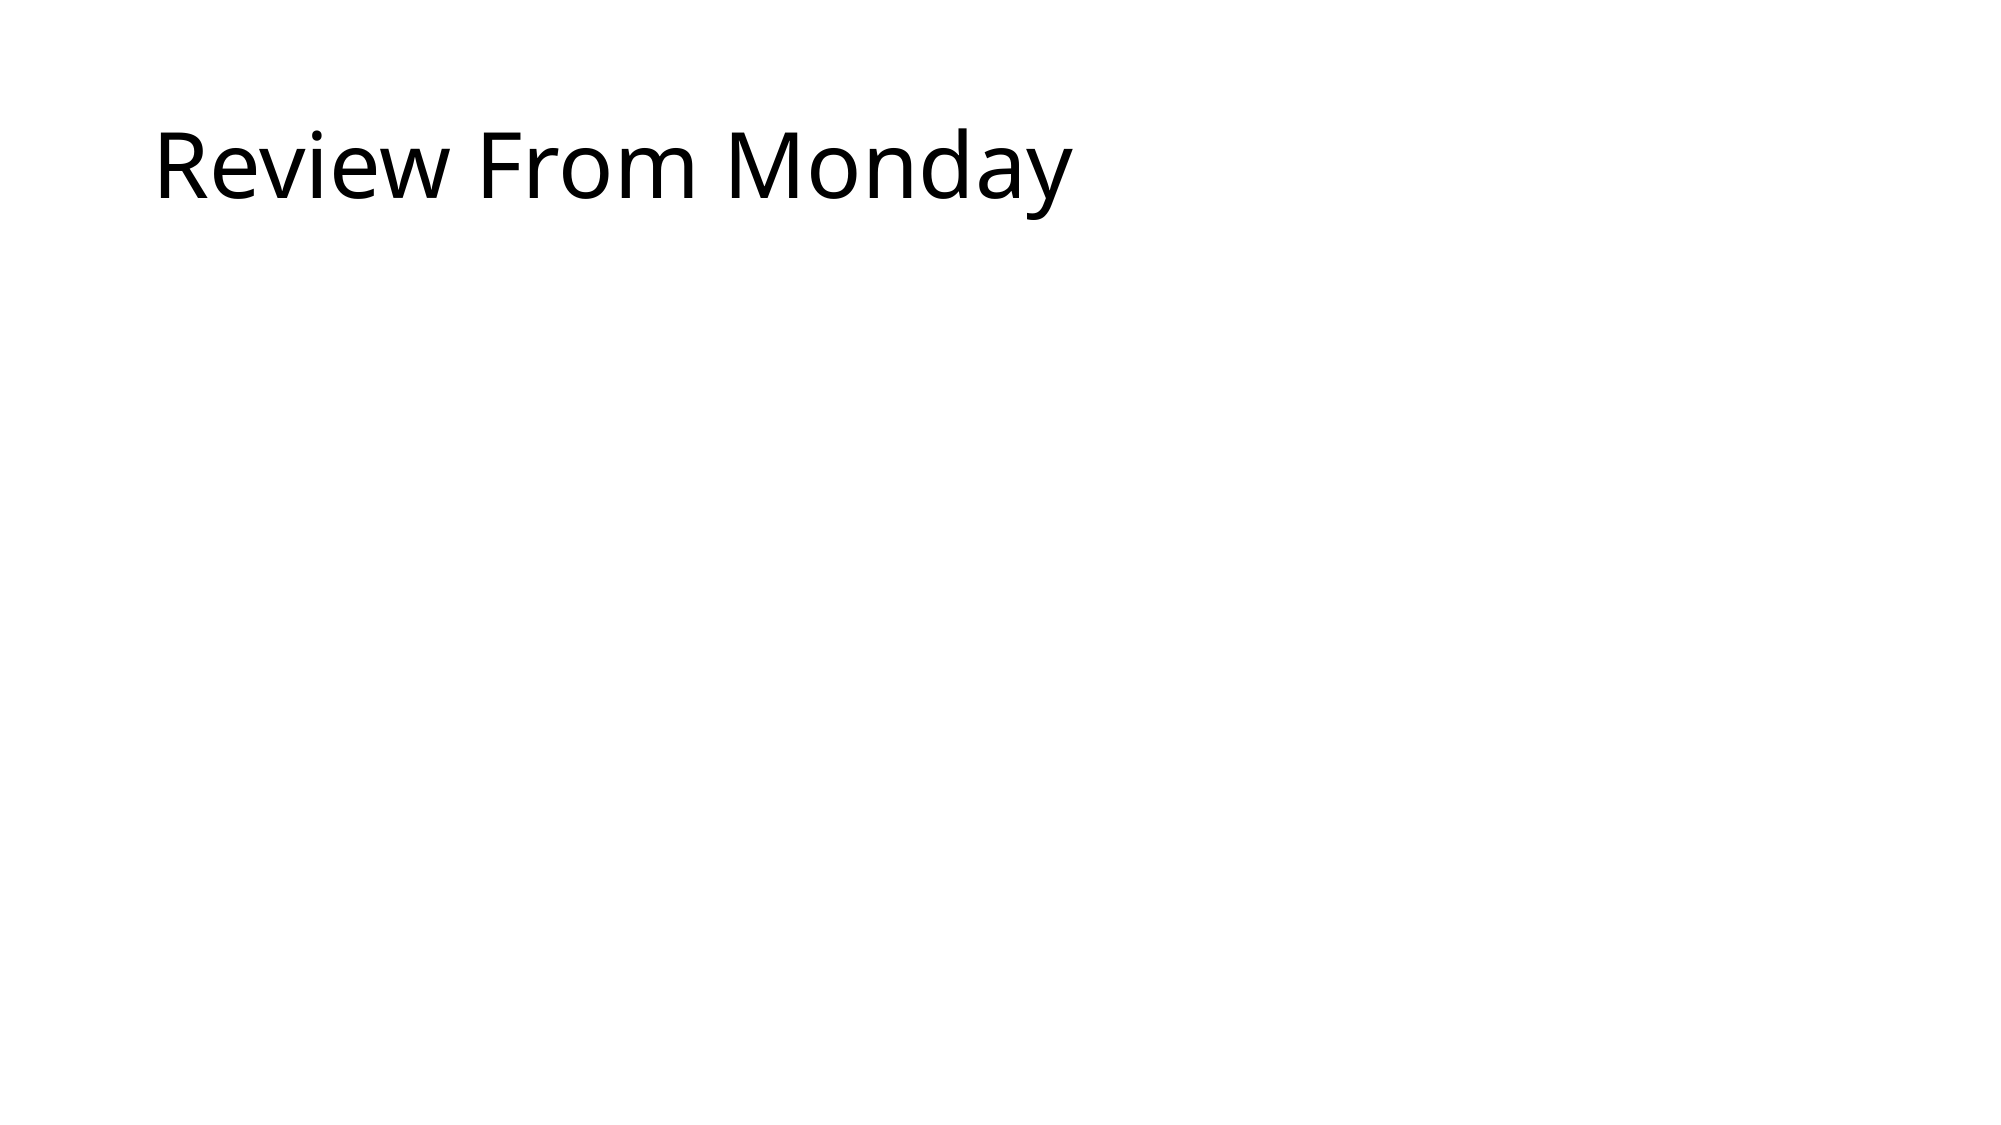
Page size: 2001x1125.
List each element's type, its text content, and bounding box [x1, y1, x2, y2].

title Review From Monday [137, 59, 1863, 278]
